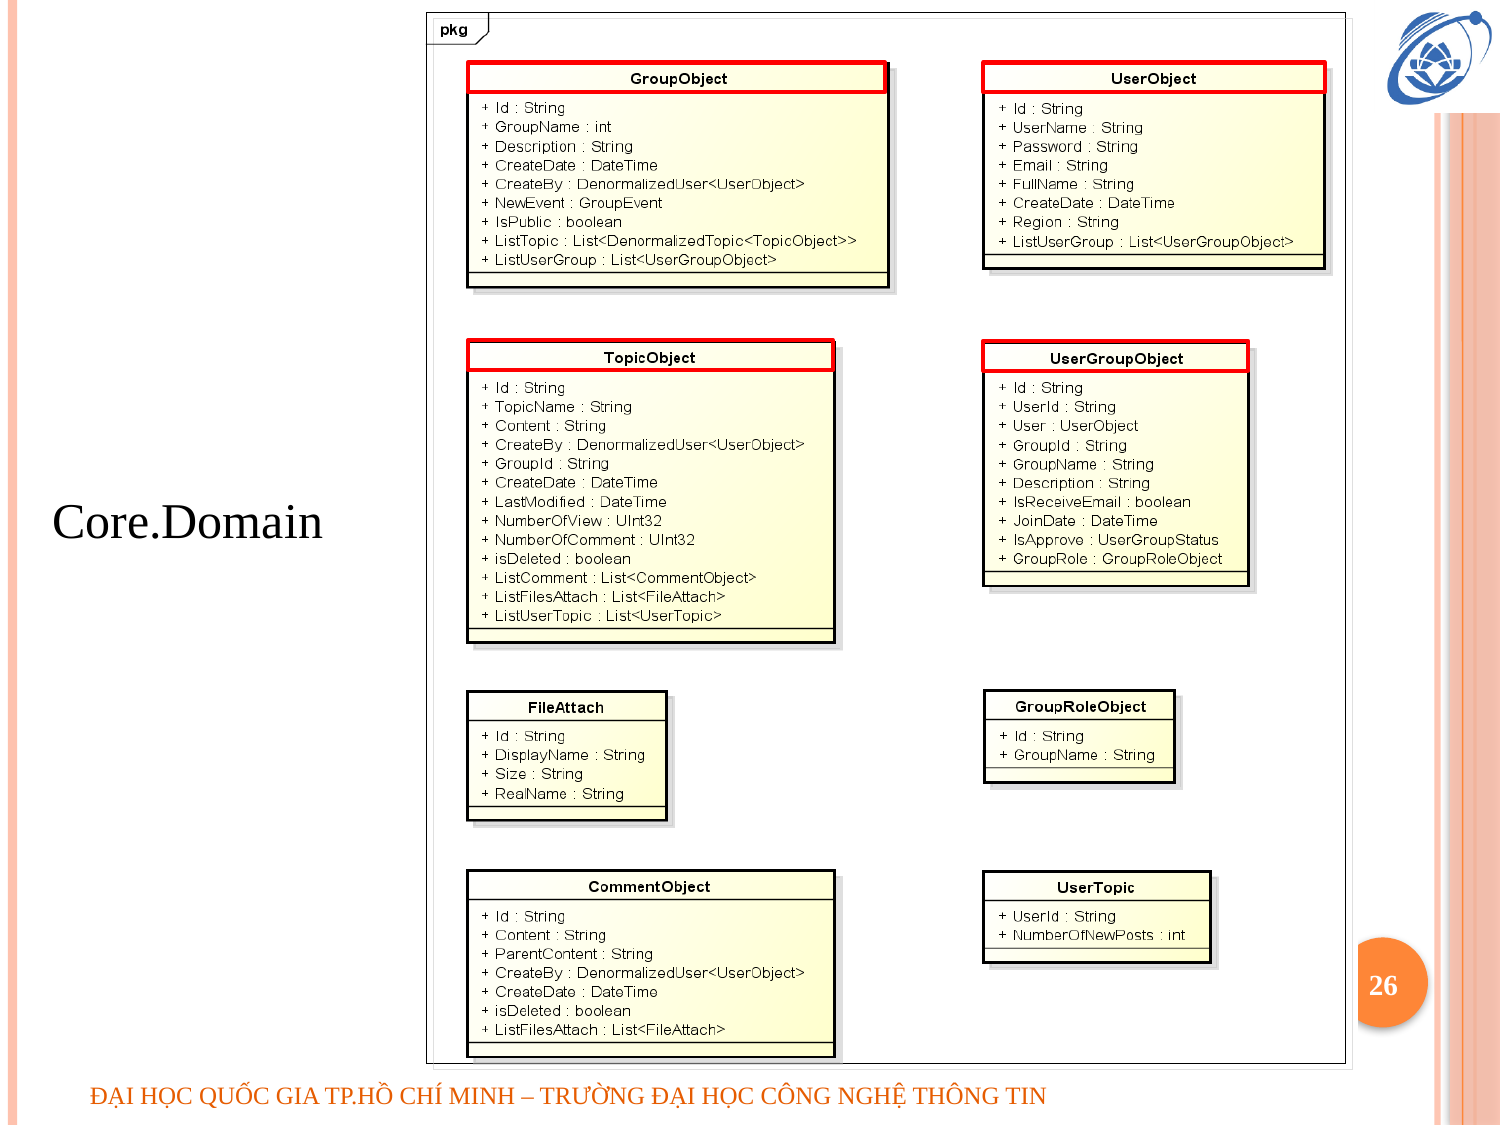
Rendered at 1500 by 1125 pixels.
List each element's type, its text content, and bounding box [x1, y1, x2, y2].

picture [411, 0, 1359, 1076]
footer ĐẠI HỌC QUỐC GIA TP.HỒ CHÍ MINH – TRƯỜNG ĐẠI HỌC CÔNG NGHỆ THÔNG TIN [75, 1065, 1238, 1125]
slide_number 26 [1365, 940, 1434, 1027]
picture [1374, 0, 1500, 113]
list Core.Domain [37, 481, 375, 594]
